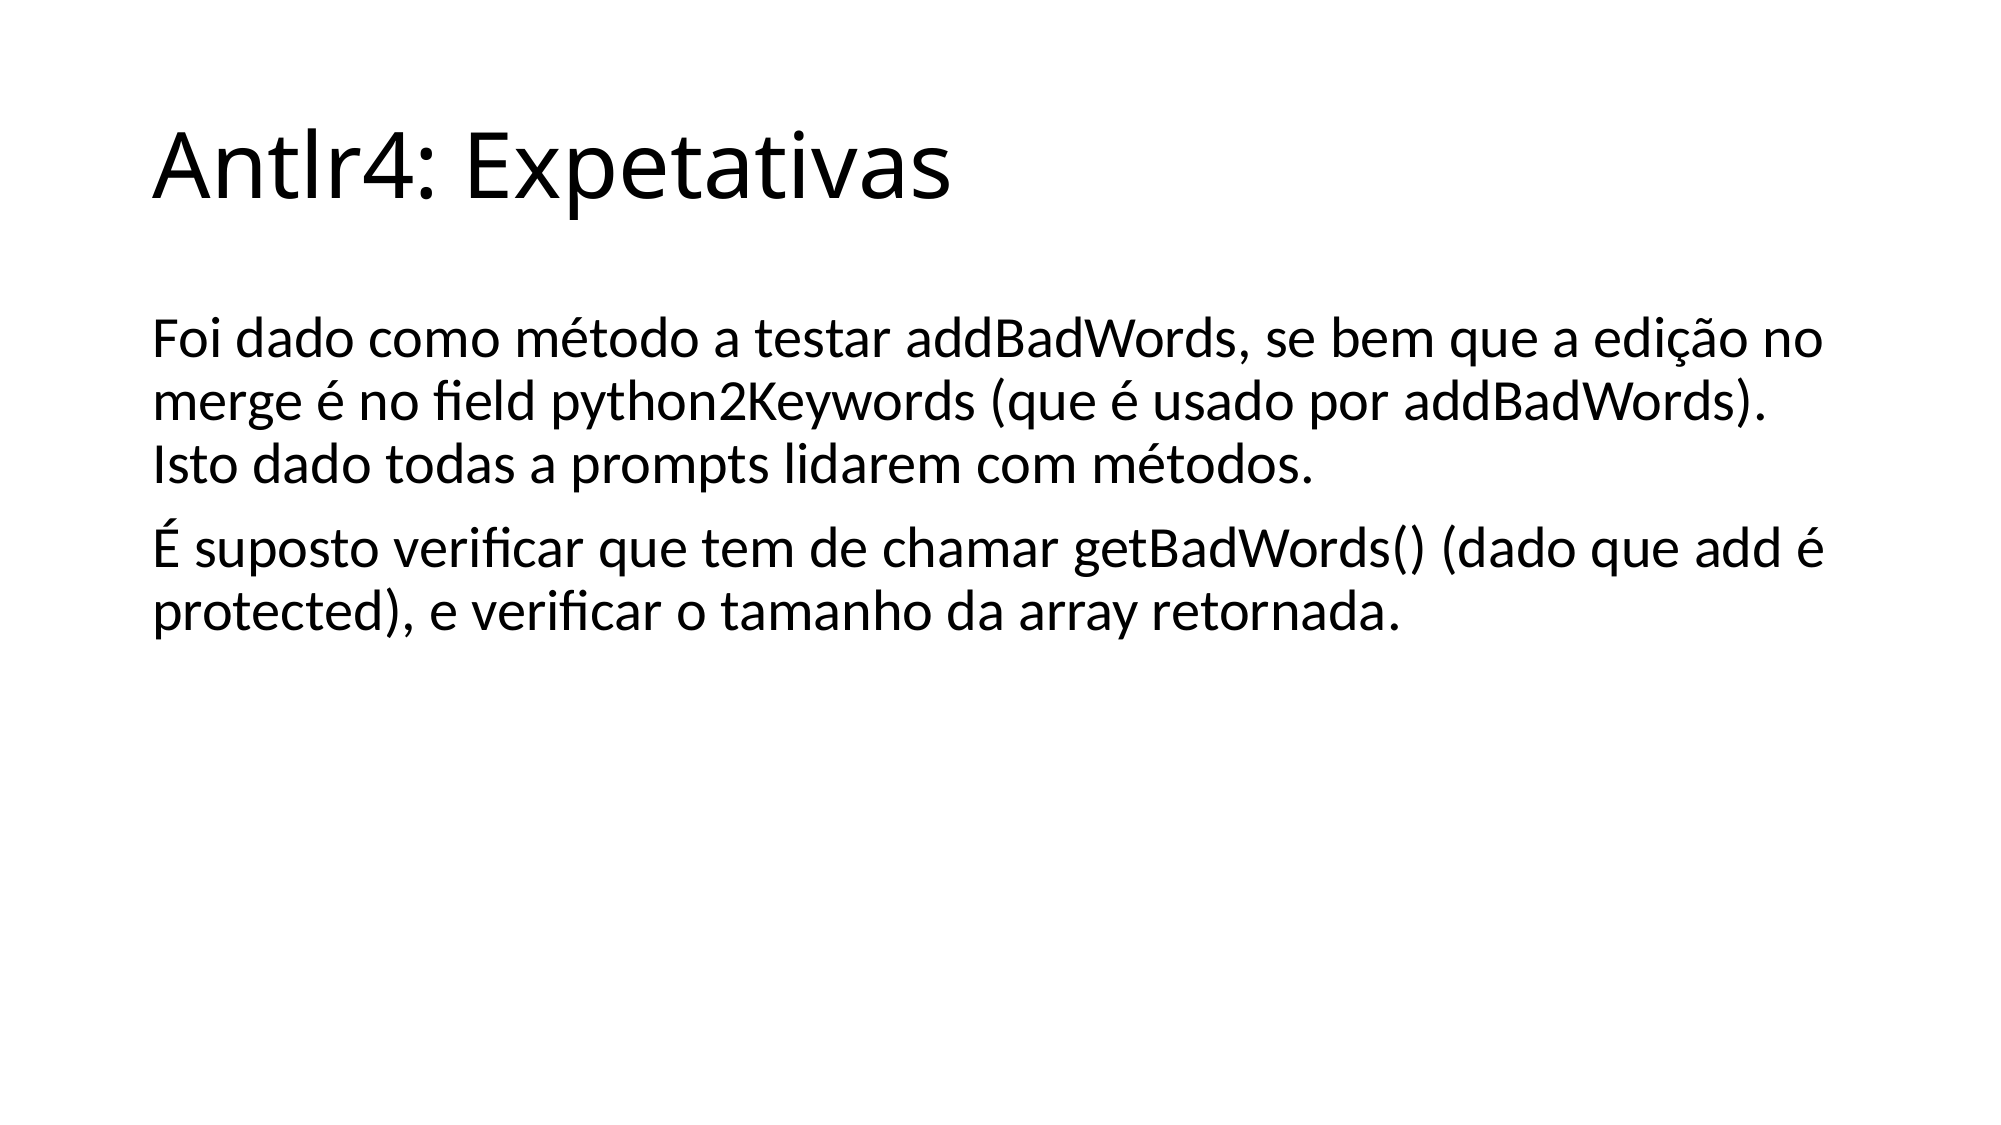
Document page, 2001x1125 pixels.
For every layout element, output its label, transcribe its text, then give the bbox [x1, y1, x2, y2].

title Antlr4: Expetativas [137, 59, 1863, 278]
list Foi dado como método a testar addBadWords, se bem que a edição no merge é no field python2Keywords (que é usado por addBadWords). Isto dado todas a prompts lidarem com métodos. É suposto verificar que tem de chamar getBadWords() (dado que add é protected), e verificar o tamanho da array retornada. [137, 299, 1863, 1014]
